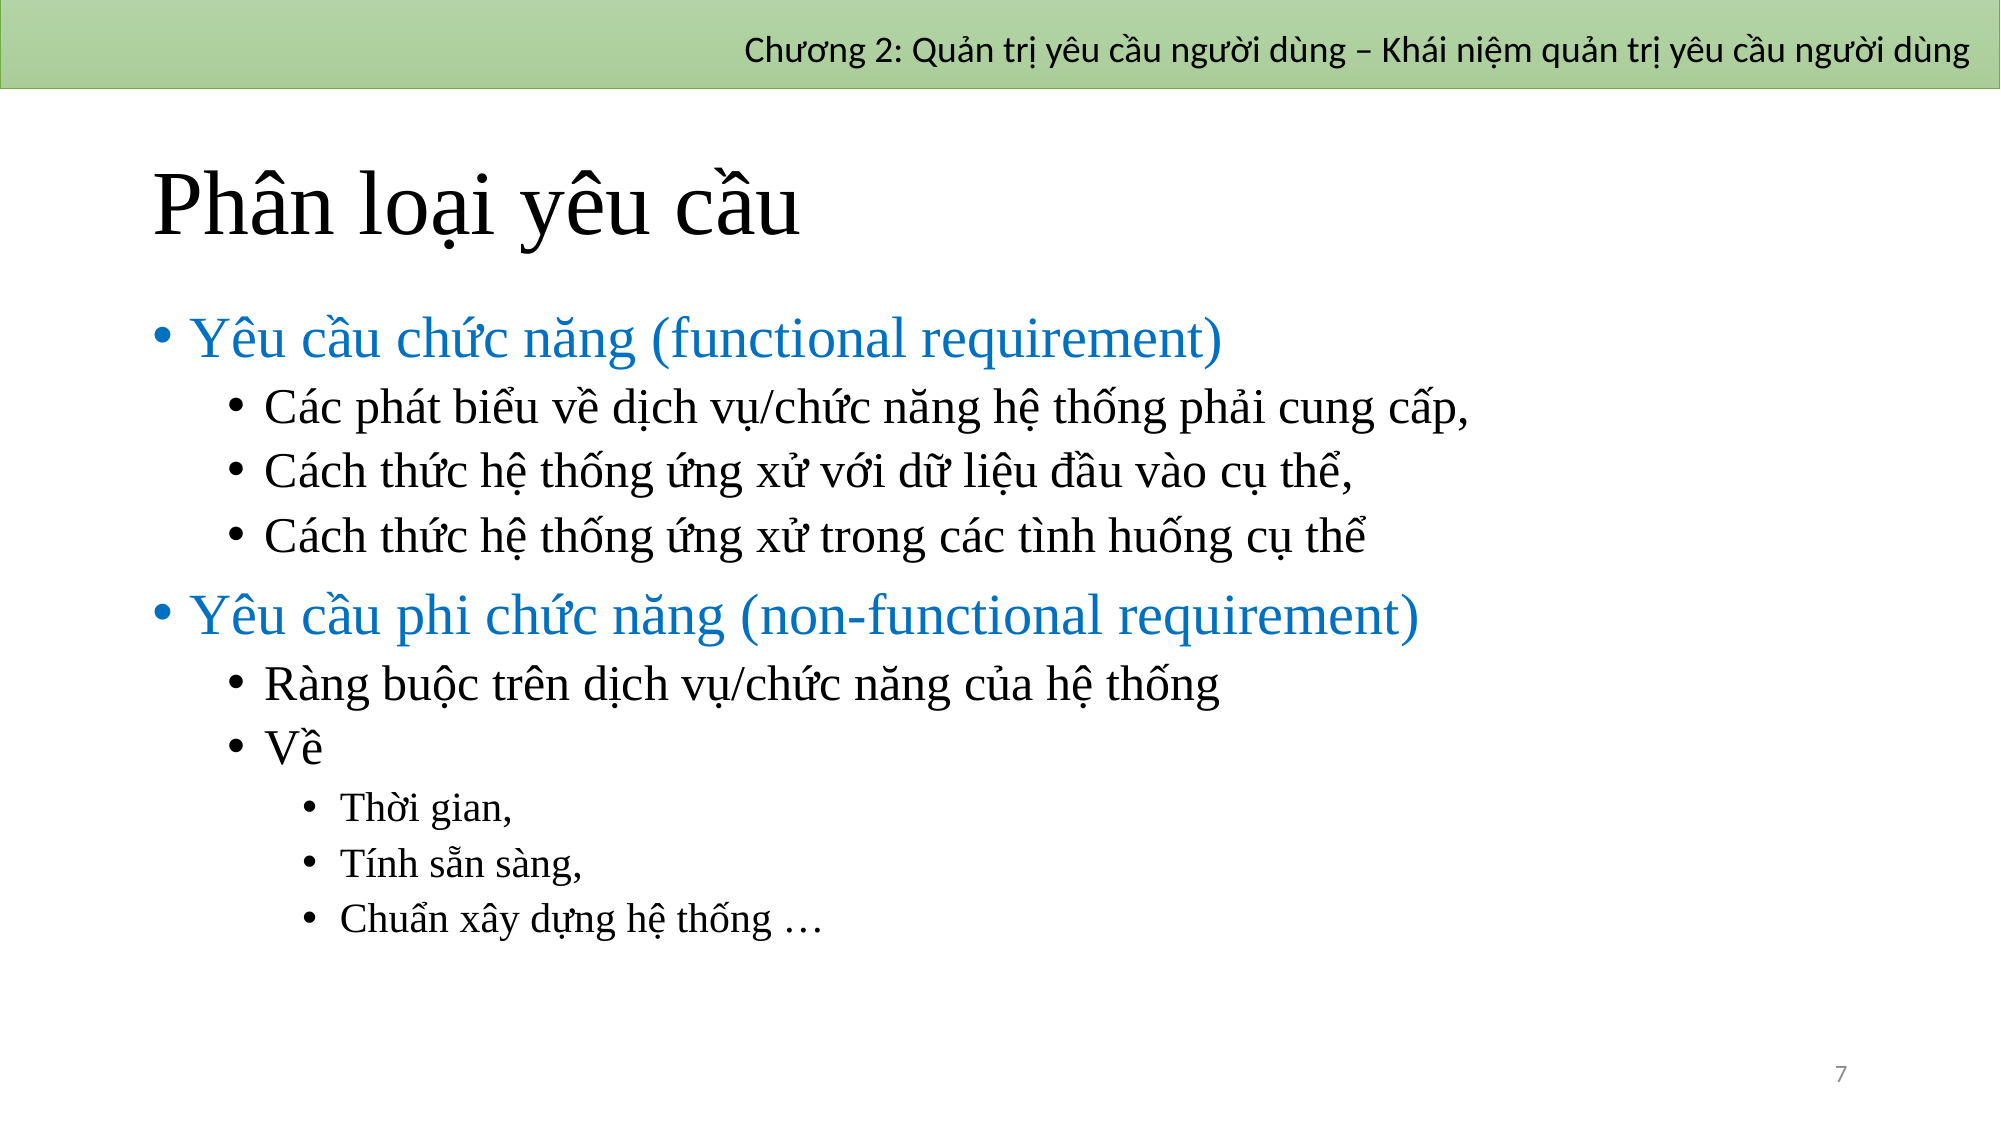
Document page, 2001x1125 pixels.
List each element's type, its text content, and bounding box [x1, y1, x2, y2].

title Phân loại yêu cầu [137, 132, 1863, 278]
text_box Chương 2: Quản trị yêu cầu người dùng – Khái niệm quản trị yêu cầu người dùng [710, 17, 1987, 78]
list Yêu cầu chức năng (functional requirement) Các phát biểu về dịch vụ/chức năng hệ thống phải cung cấp, Cách thức hệ thống ứng xử với dữ liệu đầu vào cụ thể, Cách thức hệ thống ứng xử trong các tình huống cụ thể Yêu cầu phi chức năng (non-functional requirement) Ràng buộc trên dịch vụ/chức năng của hệ thống Về Thời gian, Tính sẵn sàng, Chuẩn xây dựng hệ thống … [137, 299, 1863, 1014]
slide_number 7 [1412, 1042, 1863, 1103]
